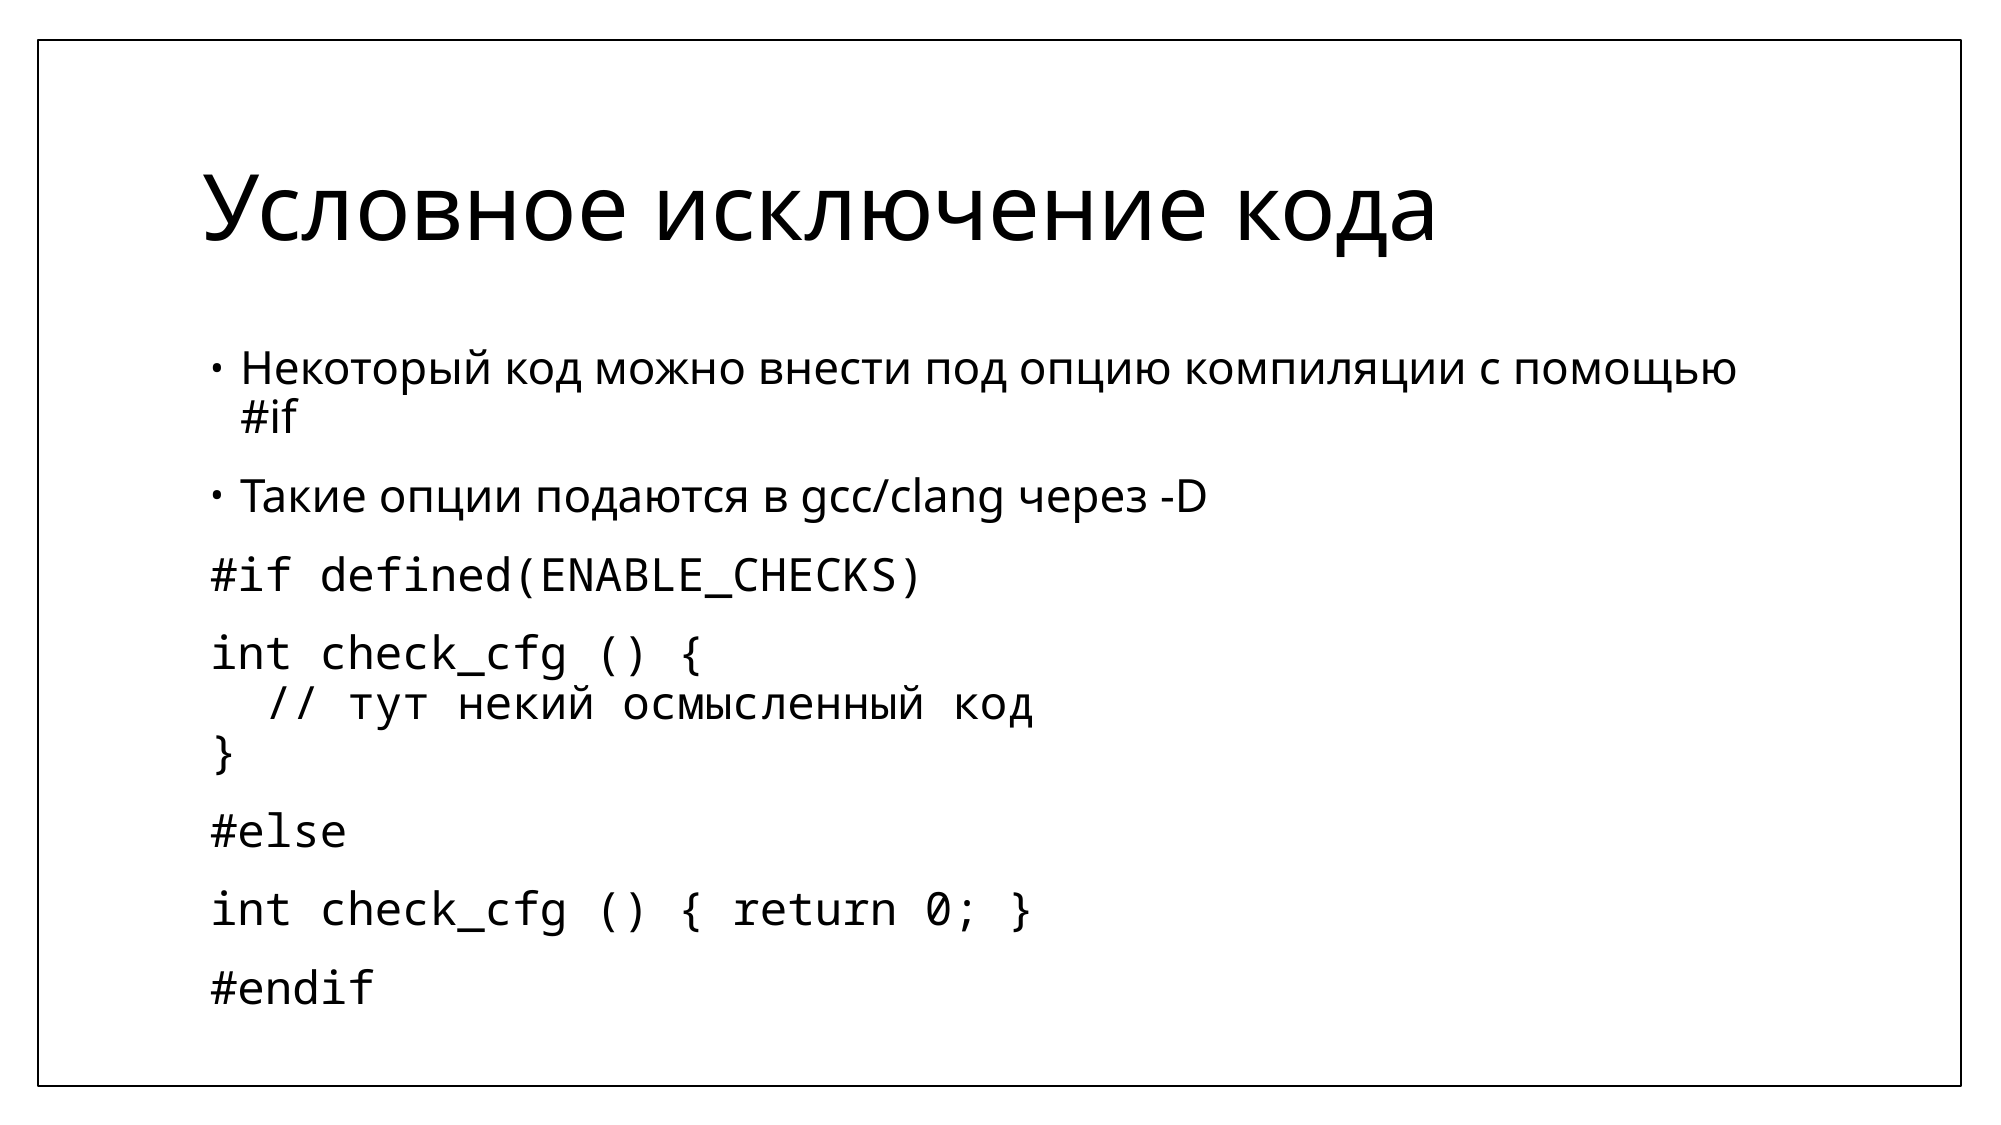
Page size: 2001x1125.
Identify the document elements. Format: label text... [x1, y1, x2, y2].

title Условное исключение кода [187, 99, 1808, 323]
list Некоторый код можно внести под опцию компиляции с помощью #if Такие опции подаются в gcc/clang через -D #if defined(ENABLE_CHECKS) int check_cfg () { // тут некий осмысленный код } #else int check_cfg () { return 0; } #endif [187, 337, 1808, 1000]
